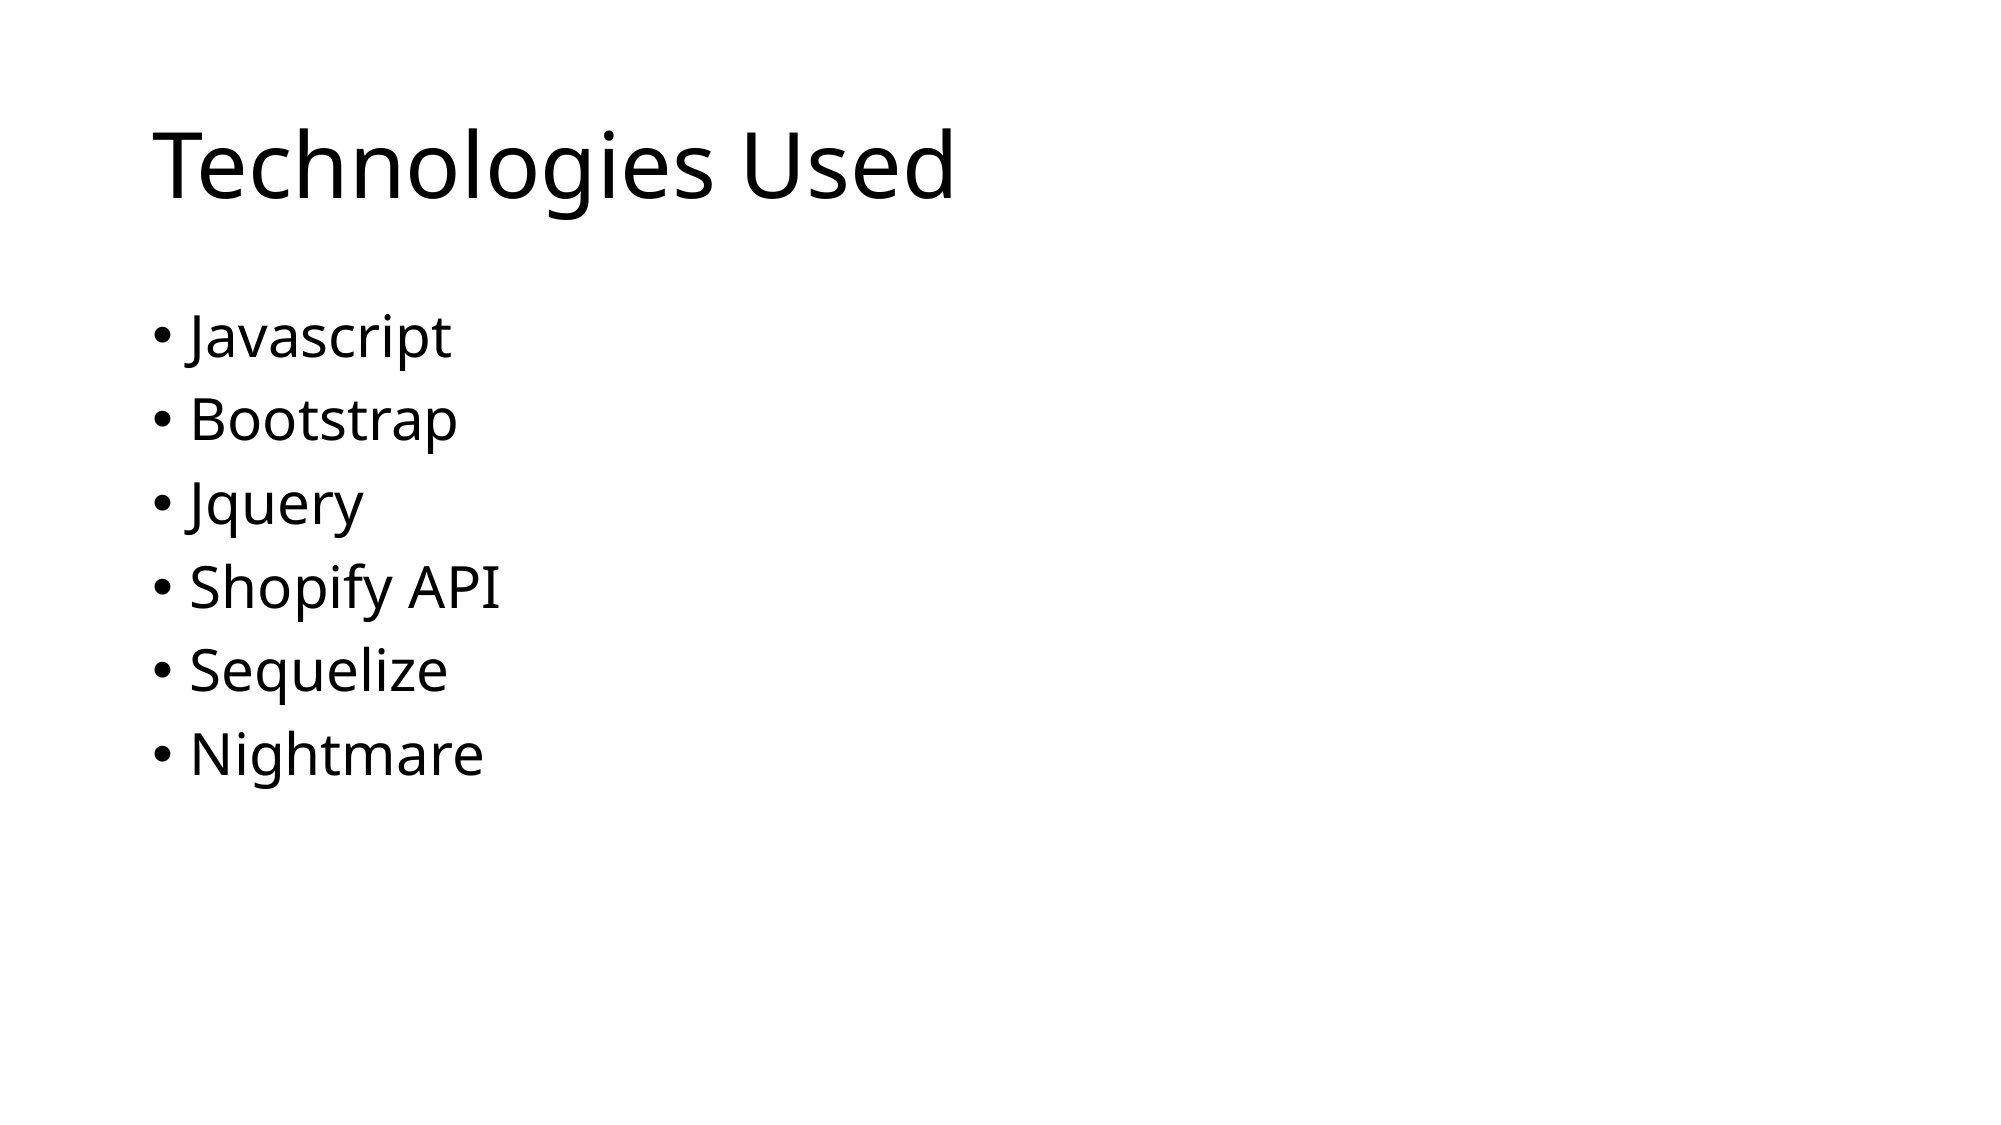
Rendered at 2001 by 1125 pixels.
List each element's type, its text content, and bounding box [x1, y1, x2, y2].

list Javascript Bootstrap Jquery Shopify API Sequelize Nightmare [137, 299, 1863, 1014]
title Technologies Used [137, 59, 1863, 278]
